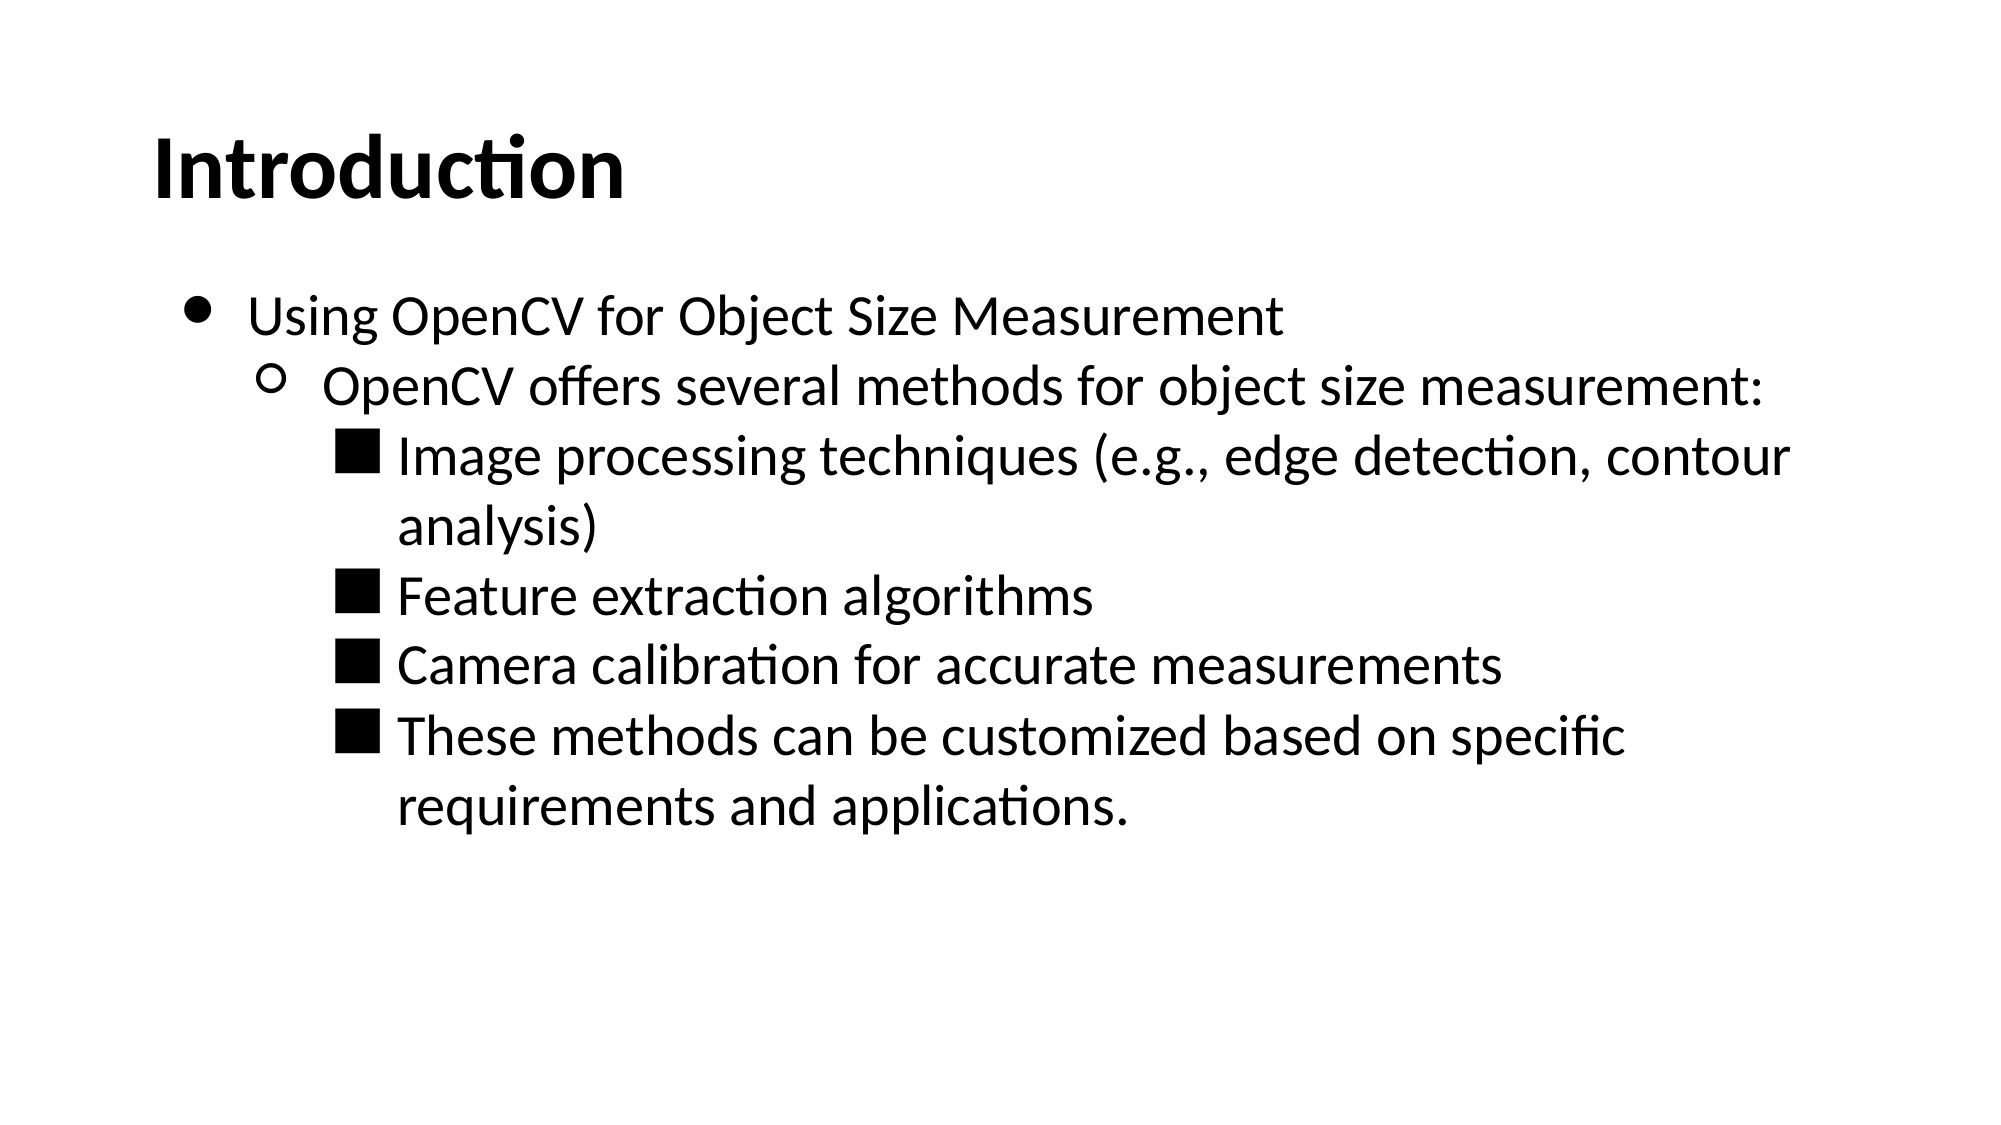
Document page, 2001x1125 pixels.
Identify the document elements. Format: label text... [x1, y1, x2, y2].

title Introduction [137, 59, 1863, 278]
text_box Using OpenCV for Object Size Measurement OpenCV offers several methods for object size measurement: Image processing techniques (e.g., edge detection, contour analysis) Feature extraction algorithms Camera calibration for accurate measurements These methods can be customized based on specific requirements and applications. [157, 261, 1883, 888]
